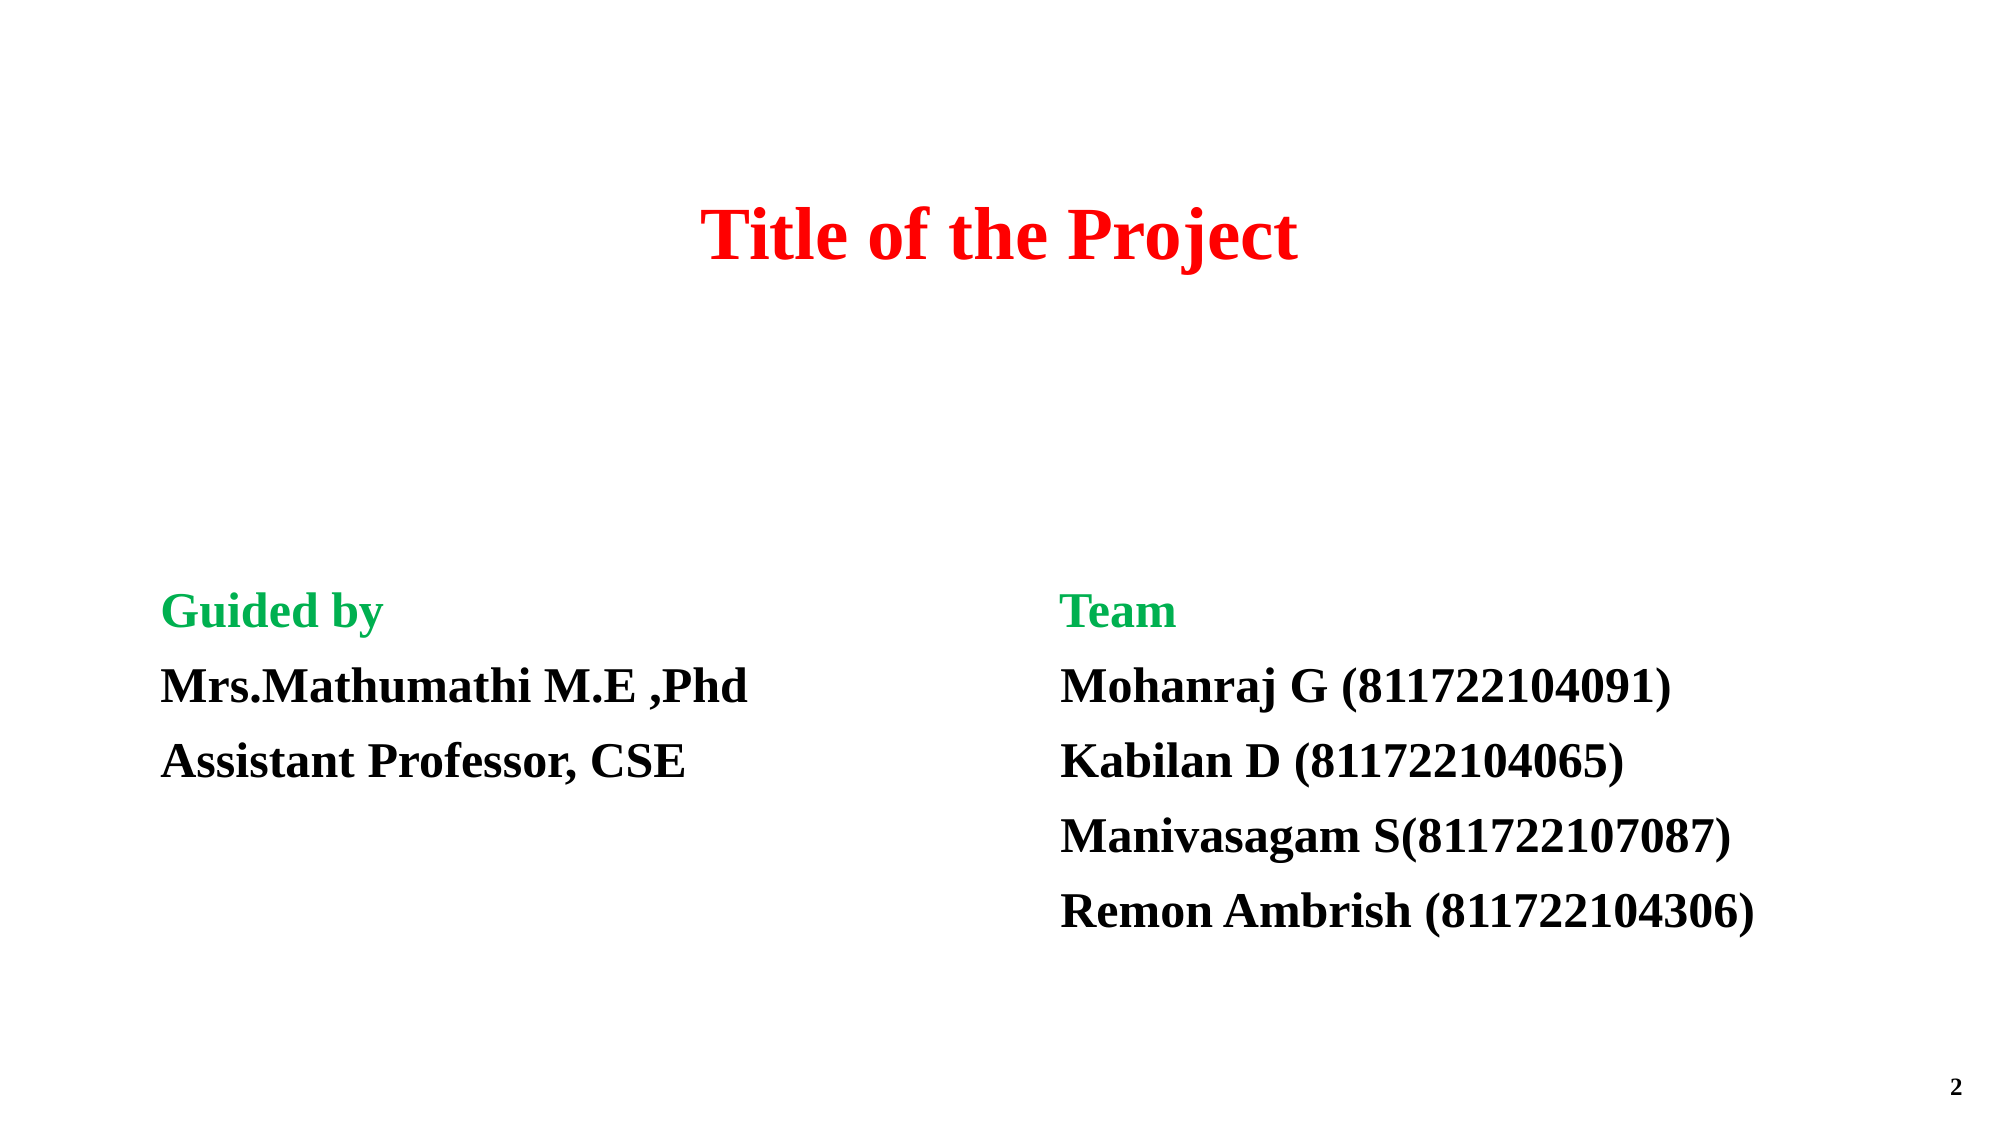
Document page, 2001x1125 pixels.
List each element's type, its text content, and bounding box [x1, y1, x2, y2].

slide_number 2 [1527, 1055, 1978, 1116]
list Guided by Team Mrs.Mathumathi M.E ,Phd Mohanraj G (811722104091) Assistant Professor, CSE Kabilan D (811722104065) Manivasagam S(811722107087) Remon Ambrish (811722104306) [145, 577, 1885, 1071]
text_box Title of the Project [0, 187, 2000, 375]
